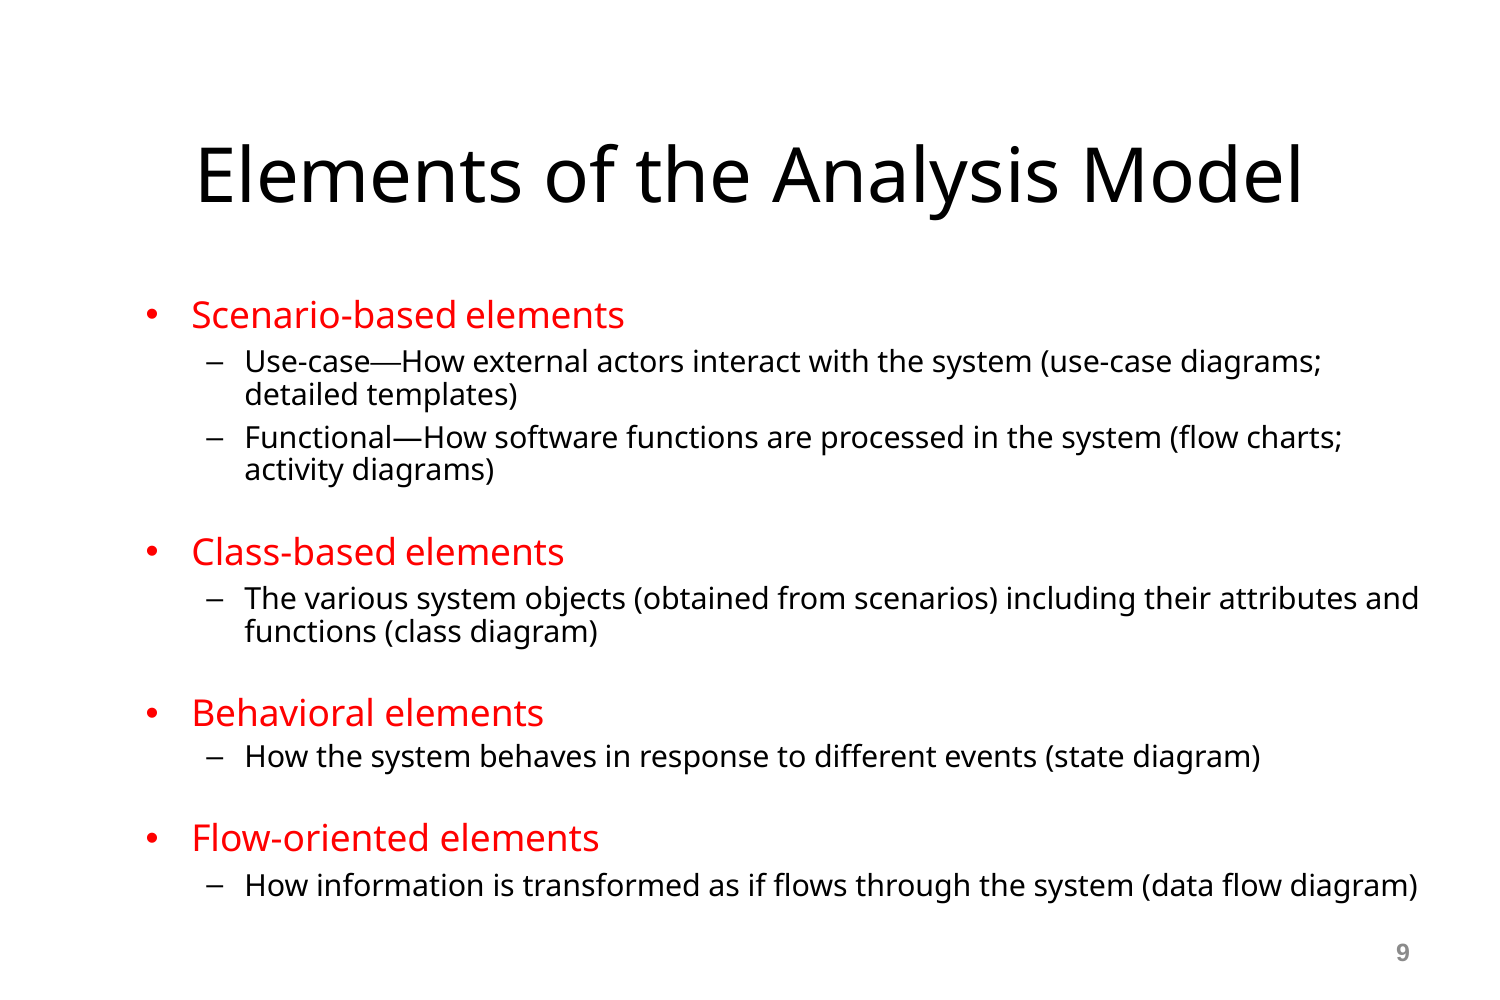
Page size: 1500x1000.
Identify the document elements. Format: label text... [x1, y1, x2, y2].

text_box <number> [1074, 926, 1425, 981]
text_box Elements of the Analysis Model [131, 88, 1369, 256]
text_box Scenario-based elements Use-case—How external actors interact with the system (use-case diagrams; detailed templates) Functional—How software functions are processed in the system (flow charts; activity diagrams) Class-based elements The various system objects (obtained from scenarios) including their attributes and functions (class diagram) Behavioral elements How the system behaves in response to different events (state diagram) Flow-oriented elements How information is transformed as if flows through the system (data flow diagram) [130, 289, 1441, 917]
